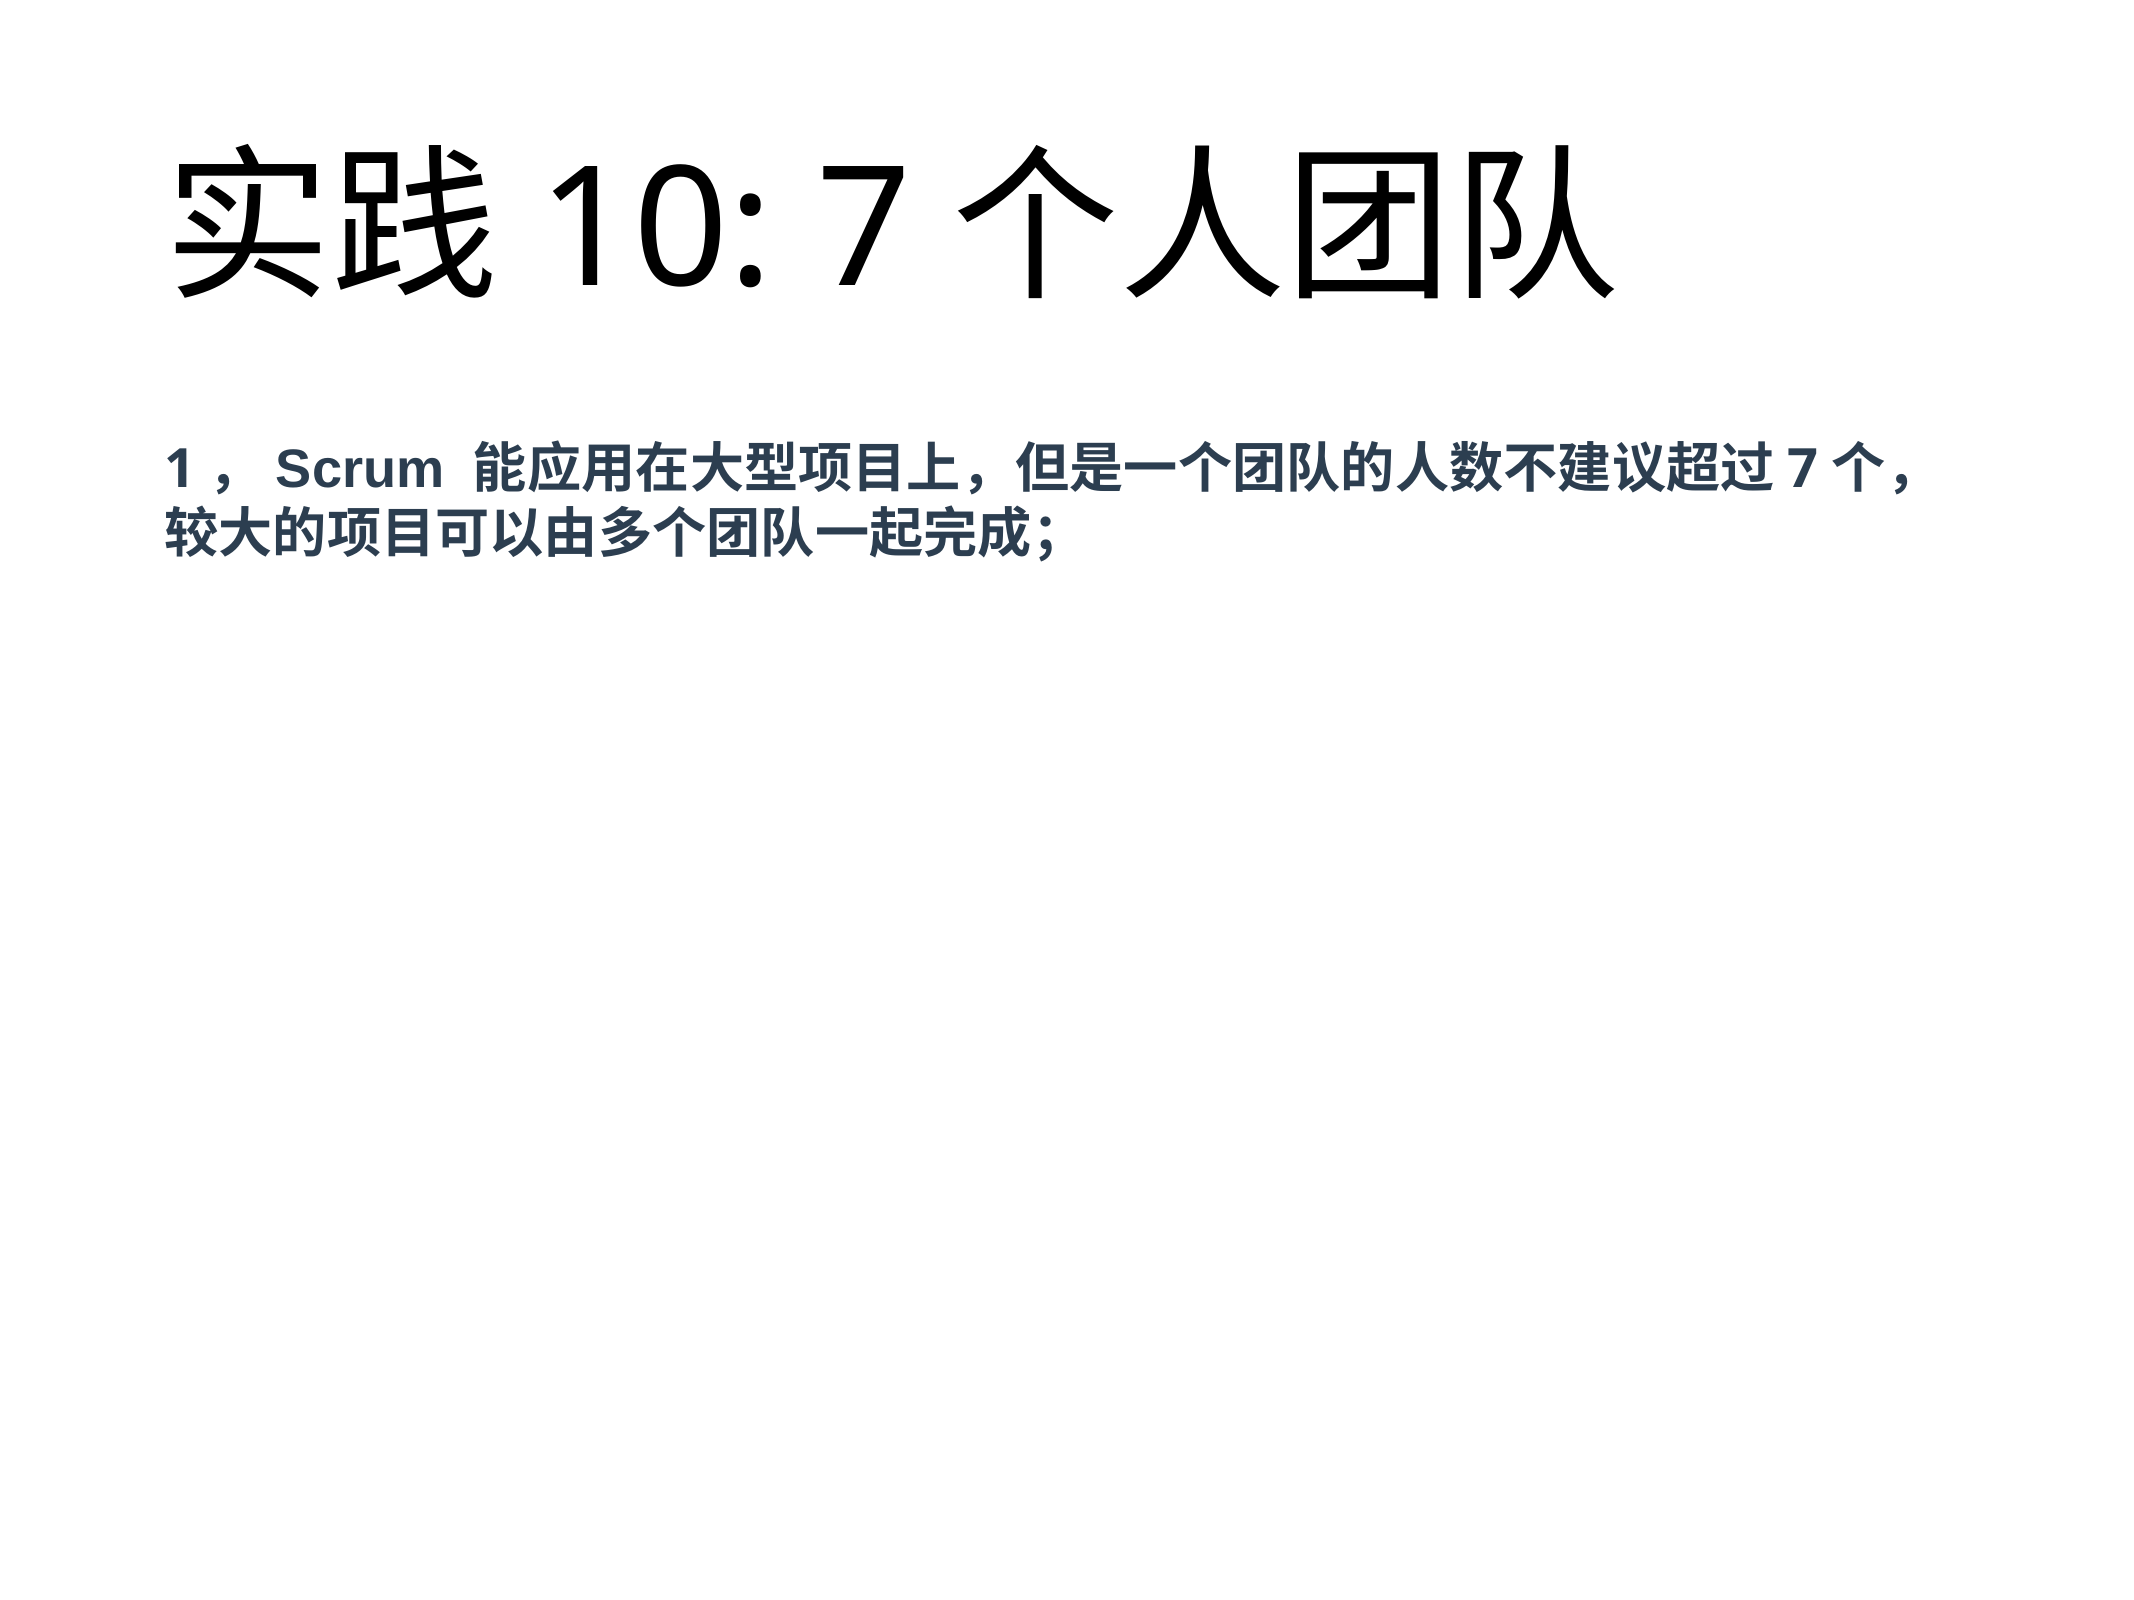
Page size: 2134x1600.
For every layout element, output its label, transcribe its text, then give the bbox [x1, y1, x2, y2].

title 实践10: 7个人团队 [155, 41, 1978, 397]
list 1，Scrum 能应用在大型项目上，但是一个团队的⼈数不建议超过7个，较⼤的项目可以由多个团队一起完成； [155, 424, 1978, 1457]
